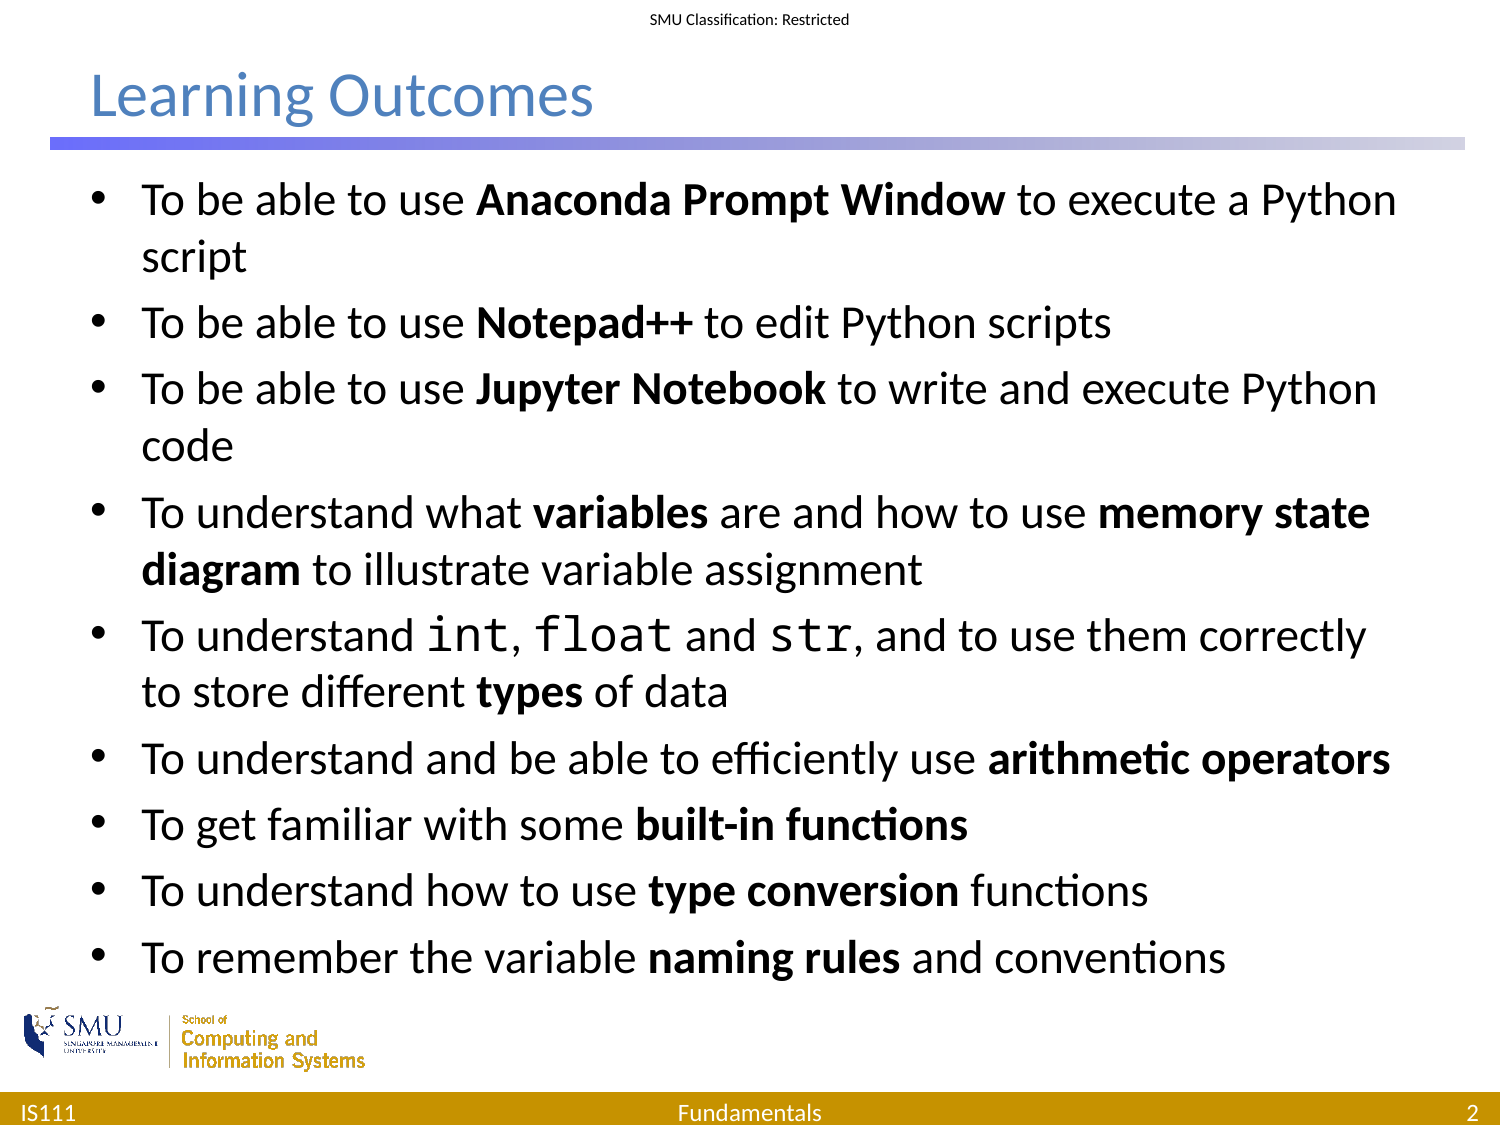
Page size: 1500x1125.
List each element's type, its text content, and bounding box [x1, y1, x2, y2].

slide_number IS111 [5, 1094, 356, 1125]
list To be able to use Anaconda Prompt Window to execute a Python script To be able to use Notepad++ to edit Python scripts To be able to use Jupyter Notebook to write and execute Python code To understand what variables are and how to use memory state diagram to illustrate variable assignment To understand int, float and str, and to use them correctly to store different types of data To understand and be able to efficiently use arithmetic operators To get familiar with some built-in functions To understand how to use type conversion functions To remember the variable naming rules and conventions [75, 160, 1425, 1012]
slide_number 2 [1144, 1094, 1495, 1125]
title Learning Outcomes [75, 45, 1425, 138]
footer Fundamentals [512, 1094, 988, 1125]
picture [0, 987, 398, 1094]
